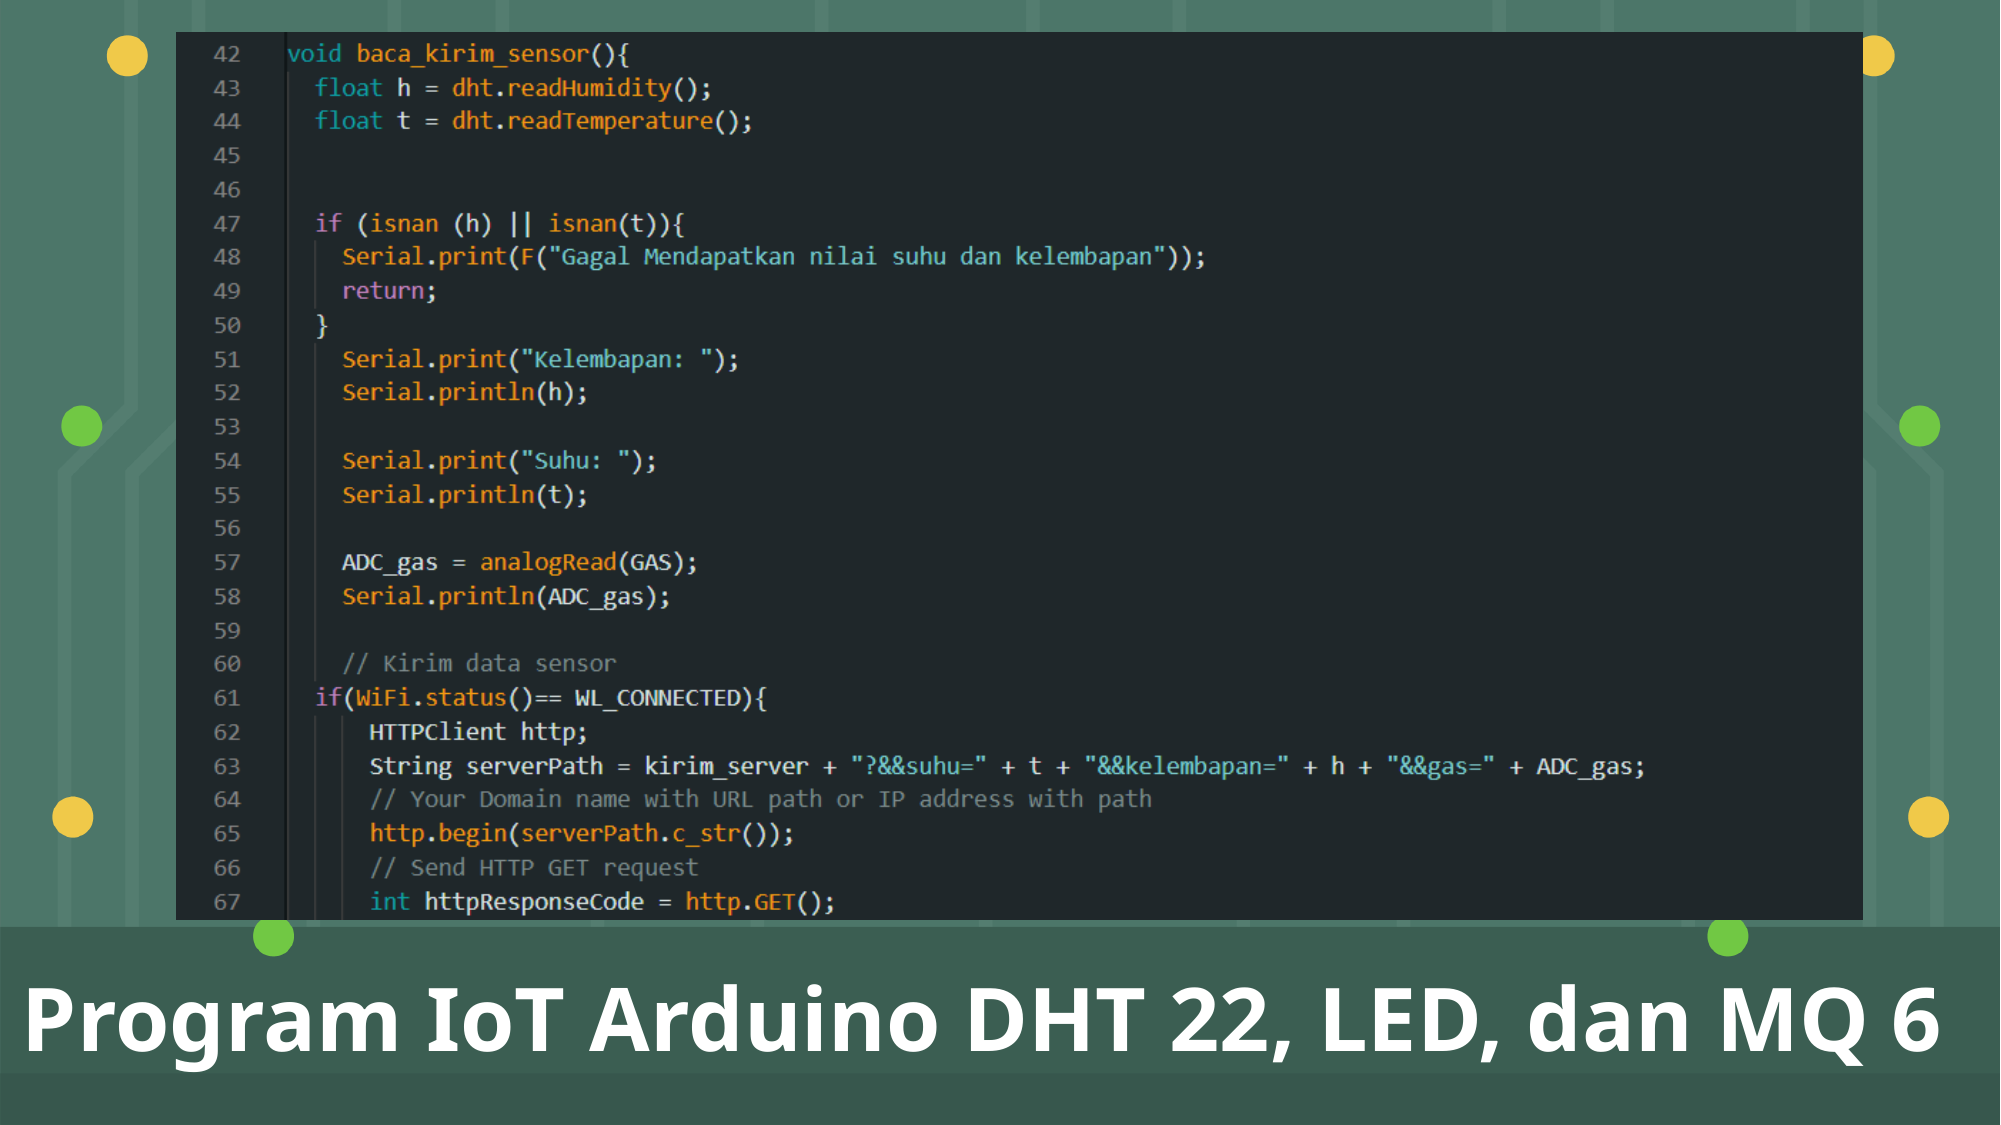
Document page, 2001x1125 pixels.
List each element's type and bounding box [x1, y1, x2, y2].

text_box [0, 0, 2000, 1125]
picture [176, 32, 1863, 920]
